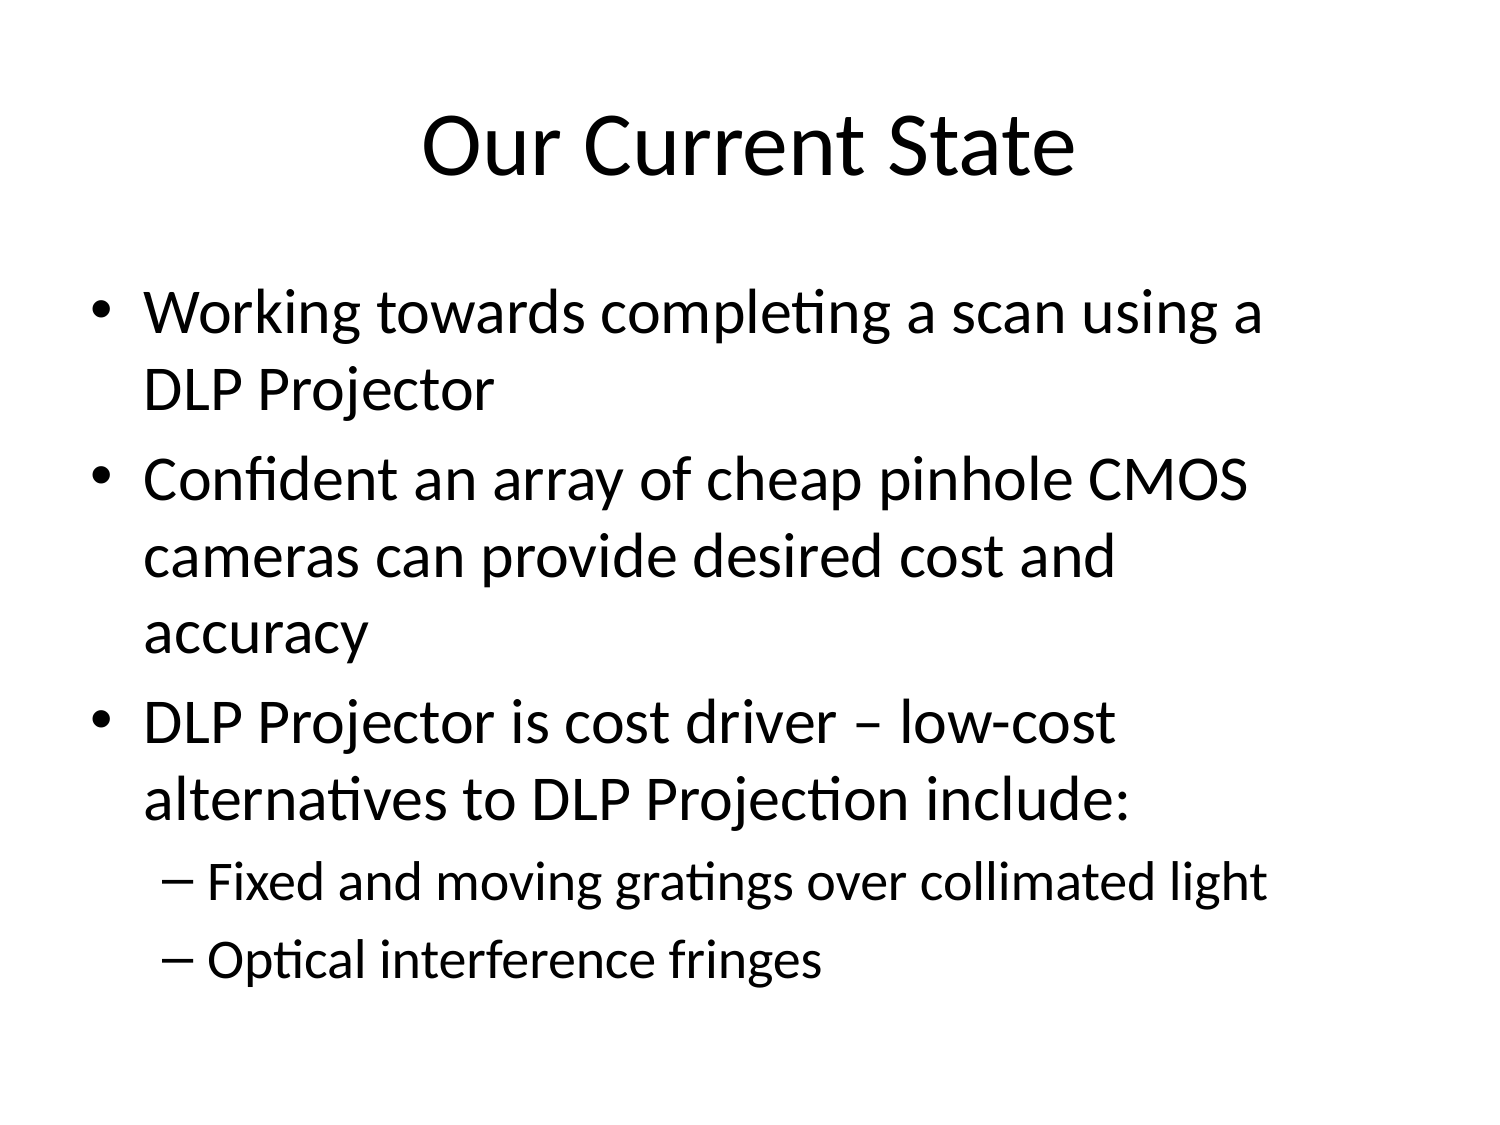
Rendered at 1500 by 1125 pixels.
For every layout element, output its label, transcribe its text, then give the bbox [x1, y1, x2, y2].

list Working towards completing a scan using a DLP Projector Confident an array of cheap pinhole CMOS cameras can provide desired cost and accuracy DLP Projector is cost driver – low-cost alternatives to DLP Projection include: Fixed and moving gratings over collimated light Optical interference fringes [75, 262, 1368, 1005]
title Our Current State [75, 45, 1425, 233]
